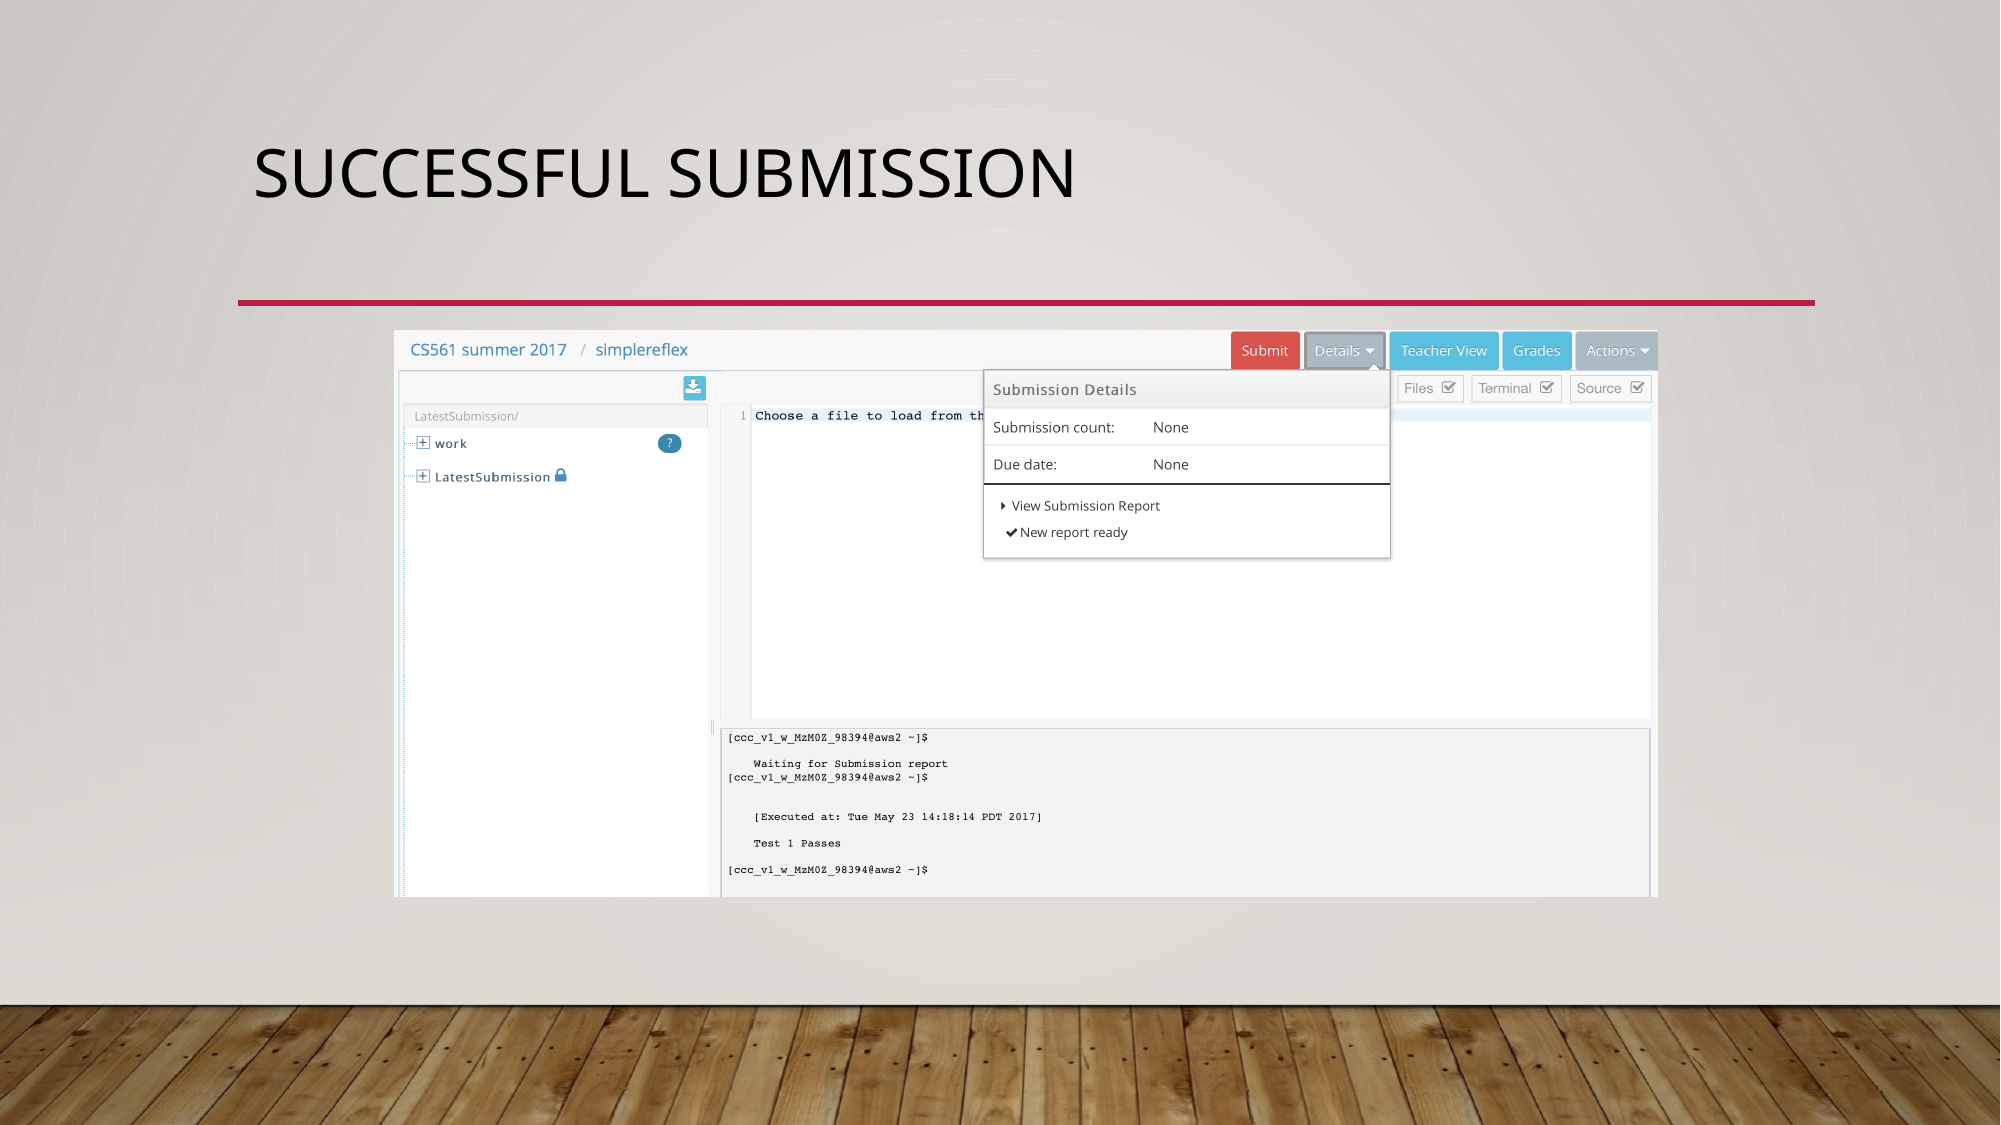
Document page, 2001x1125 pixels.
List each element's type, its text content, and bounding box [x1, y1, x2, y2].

title Successful submission [238, 131, 1814, 305]
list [394, 330, 1658, 897]
picture [0, 1005, 2000, 1125]
